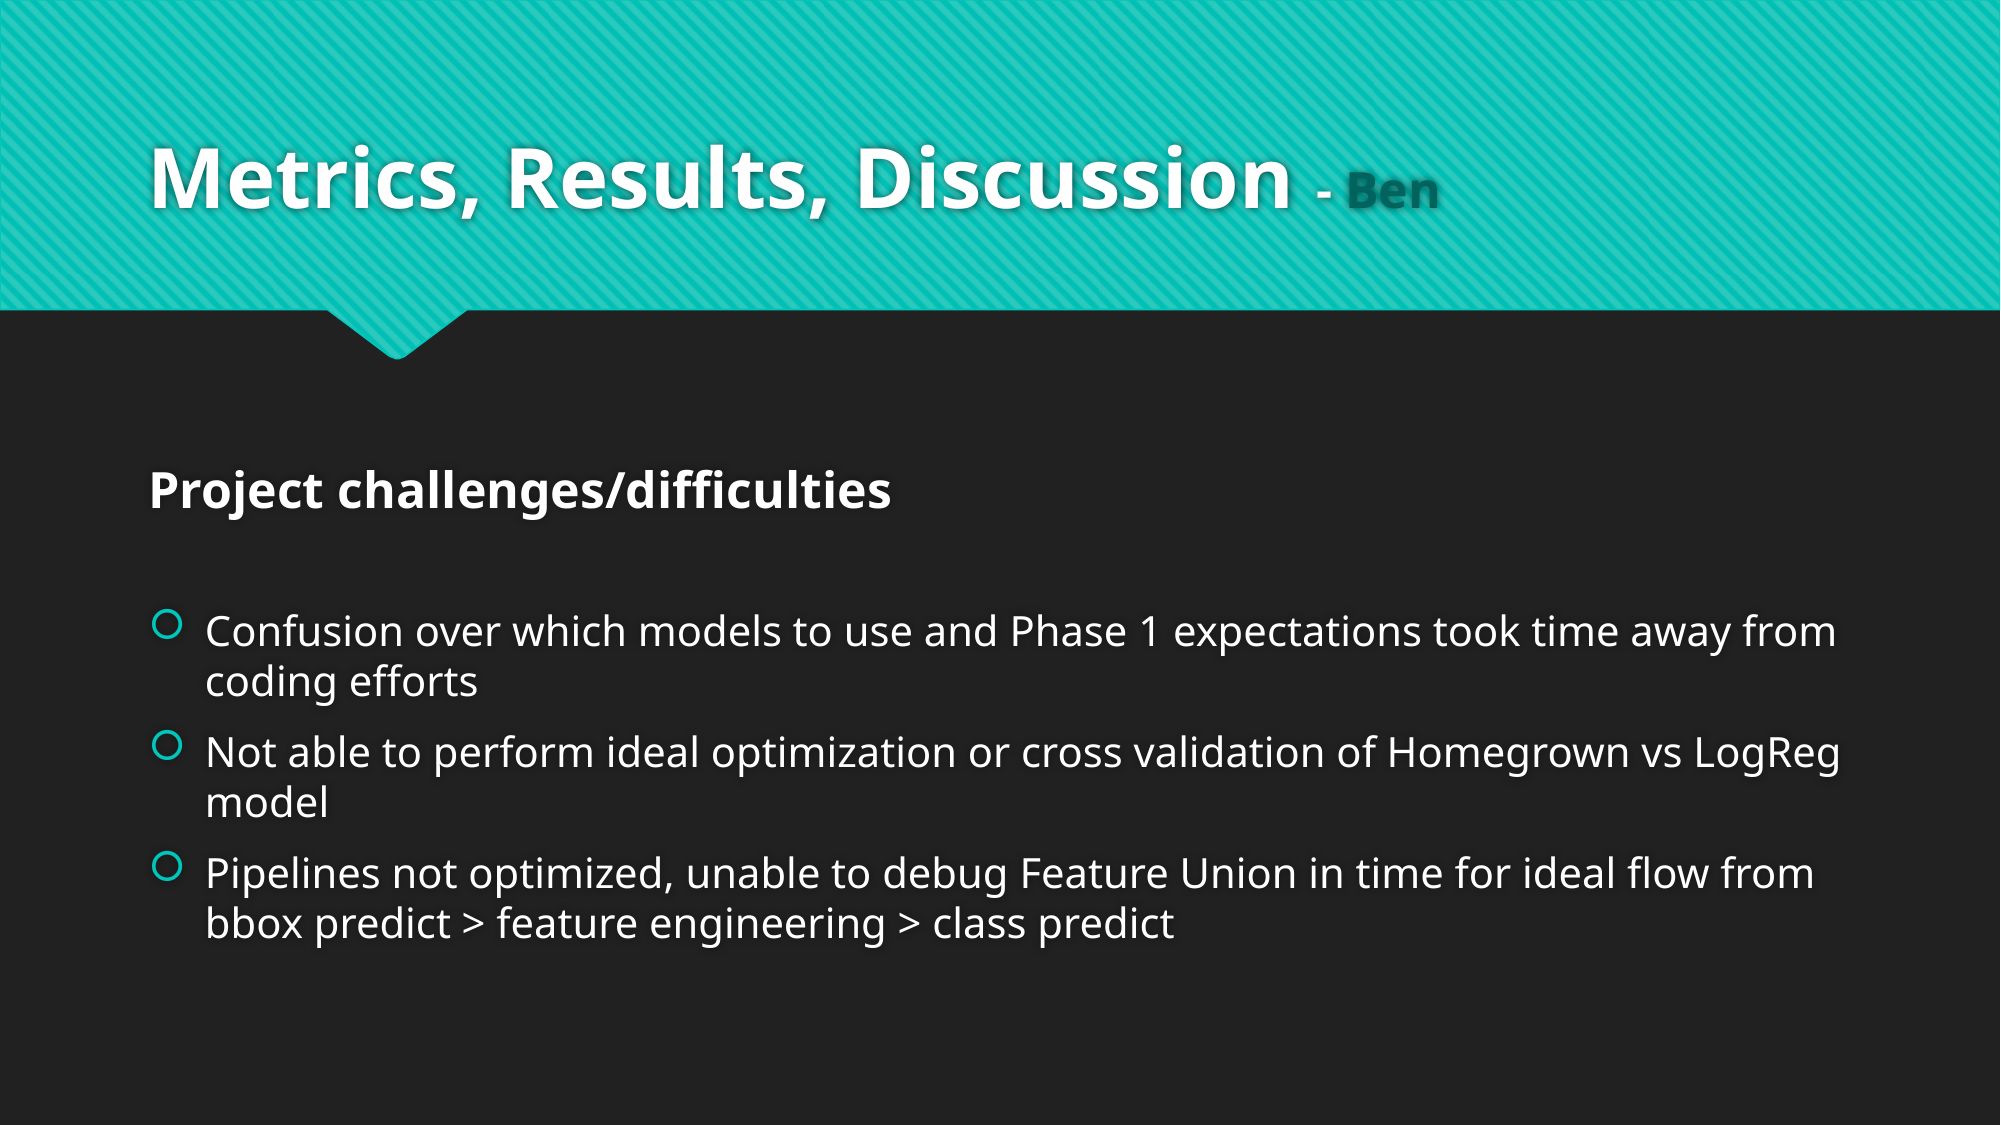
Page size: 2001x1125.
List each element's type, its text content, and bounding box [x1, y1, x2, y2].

title Metrics, Results, Discussion - Ben [132, 73, 1868, 233]
list Project challenges/difficulties Confusion over which models to use and Phase 1 expectations took time away from coding efforts Not able to perform ideal optimization or cross validation of Homegrown vs LogReg model Pipelines not optimized, unable to debug Feature Union in time for ideal flow from bbox predict > feature engineering > class predict [133, 451, 1868, 1052]
